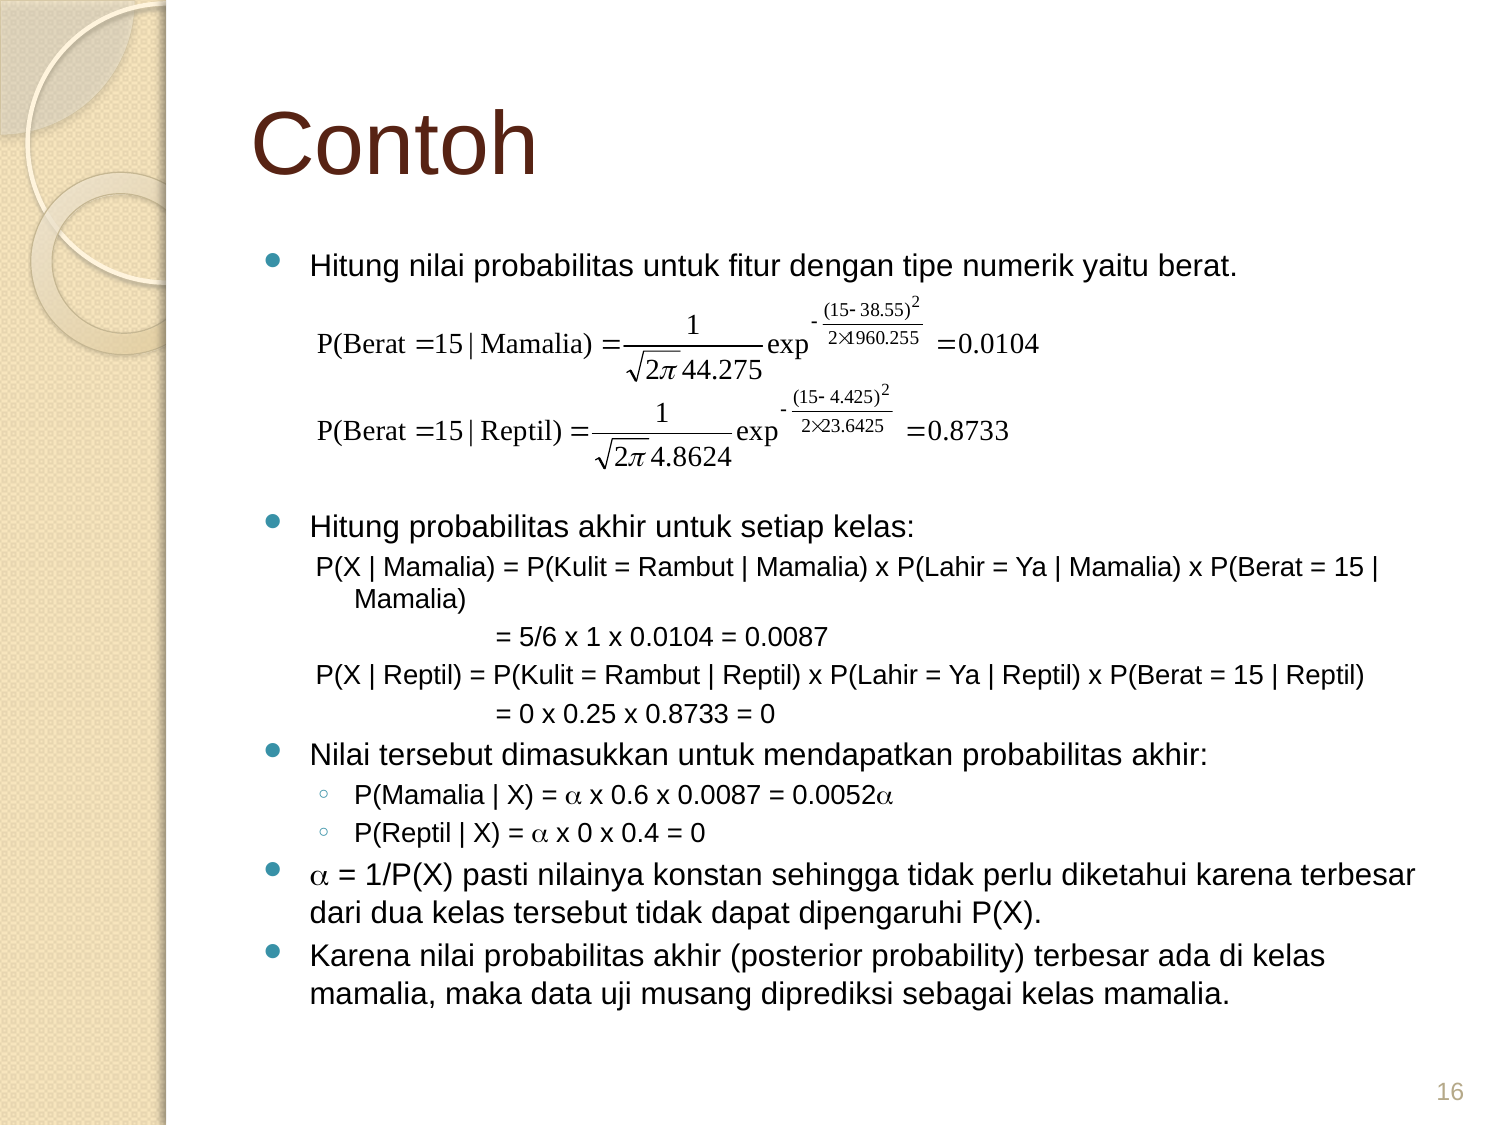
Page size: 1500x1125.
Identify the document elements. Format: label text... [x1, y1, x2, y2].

slide_number 16 [1413, 1034, 1488, 1113]
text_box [312, 374, 1013, 476]
title Contoh [235, 45, 1466, 233]
list Hitung nilai probabilitas untuk fitur dengan tipe numerik yaitu berat. Hitung probabilitas akhir untuk setiap kelas: P(X | Mamalia) = P(Kulit = Rambut | Mamalia) x P(Lahir = Ya | Mamalia) x P(Berat = 15 | Mamalia) = 5/6 x 1 x 0.0104 = 0.0087 P(X | Reptil) = P(Kulit = Rambut | Reptil) x P(Lahir = Ya | Reptil) x P(Berat = 15 | Reptil) = 0 x 0.25 x 0.8733 = 0 Nilai tersebut dimasukkan untuk mendapatkan probabilitas akhir: P(Mamalia | X) =  x 0.6 x 0.0087 = 0.0052 P(Reptil | X) =  x 0 x 0.4 = 0  = 1/P(X) pasti nilainya konstan sehingga tidak perlu diketahui karena terbesar dari dua kelas tersebut tidak dapat dipengaruhi P(X). Karena nilai probabilitas akhir (posterior probability) terbesar ada di kelas mamalia, maka data uji musang diprediksi sebagai kelas mamalia. [235, 237, 1466, 1025]
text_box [312, 287, 1042, 388]
